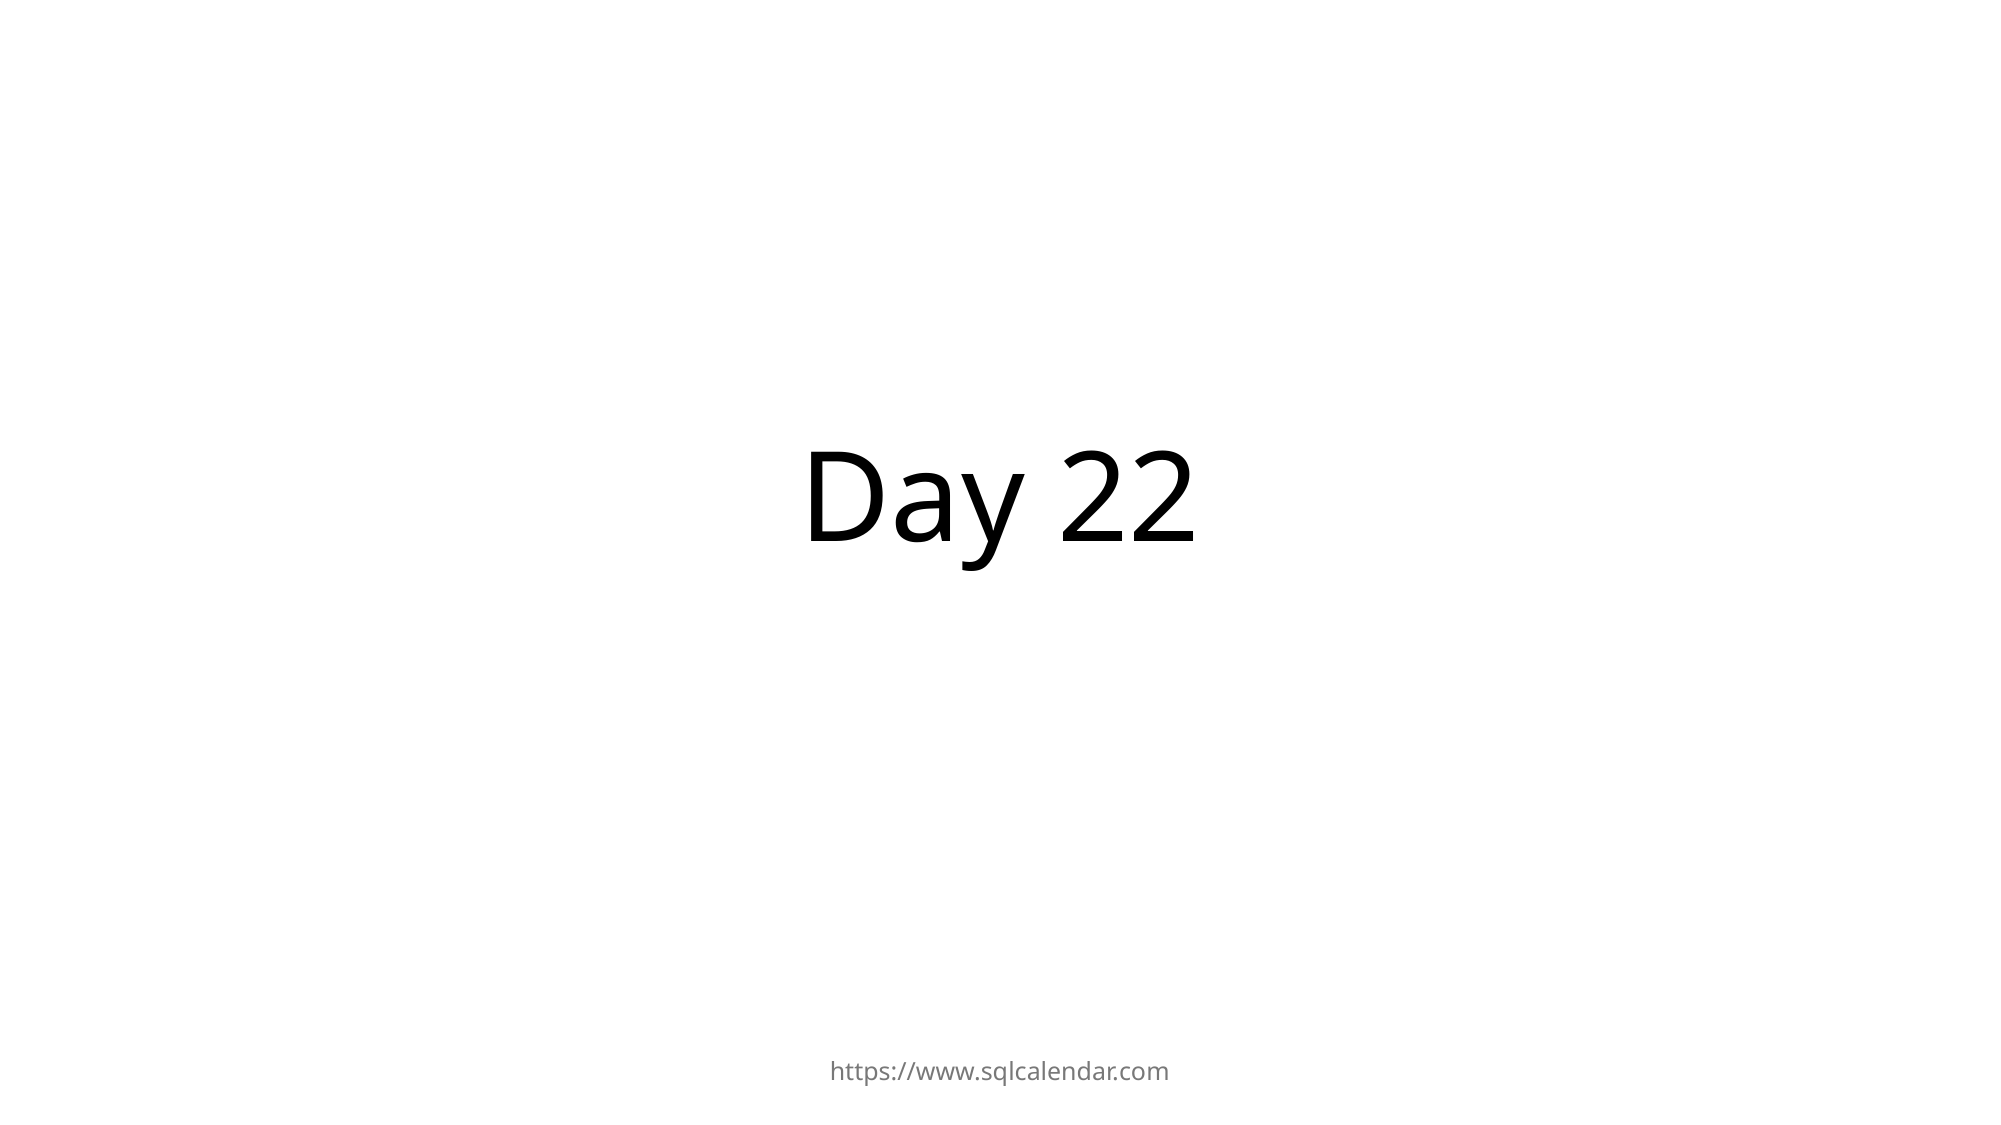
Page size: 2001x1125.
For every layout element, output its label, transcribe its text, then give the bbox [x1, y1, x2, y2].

title Day 22 [249, 184, 1750, 576]
footer https://www.sqlcalendar.com [662, 1042, 1338, 1103]
